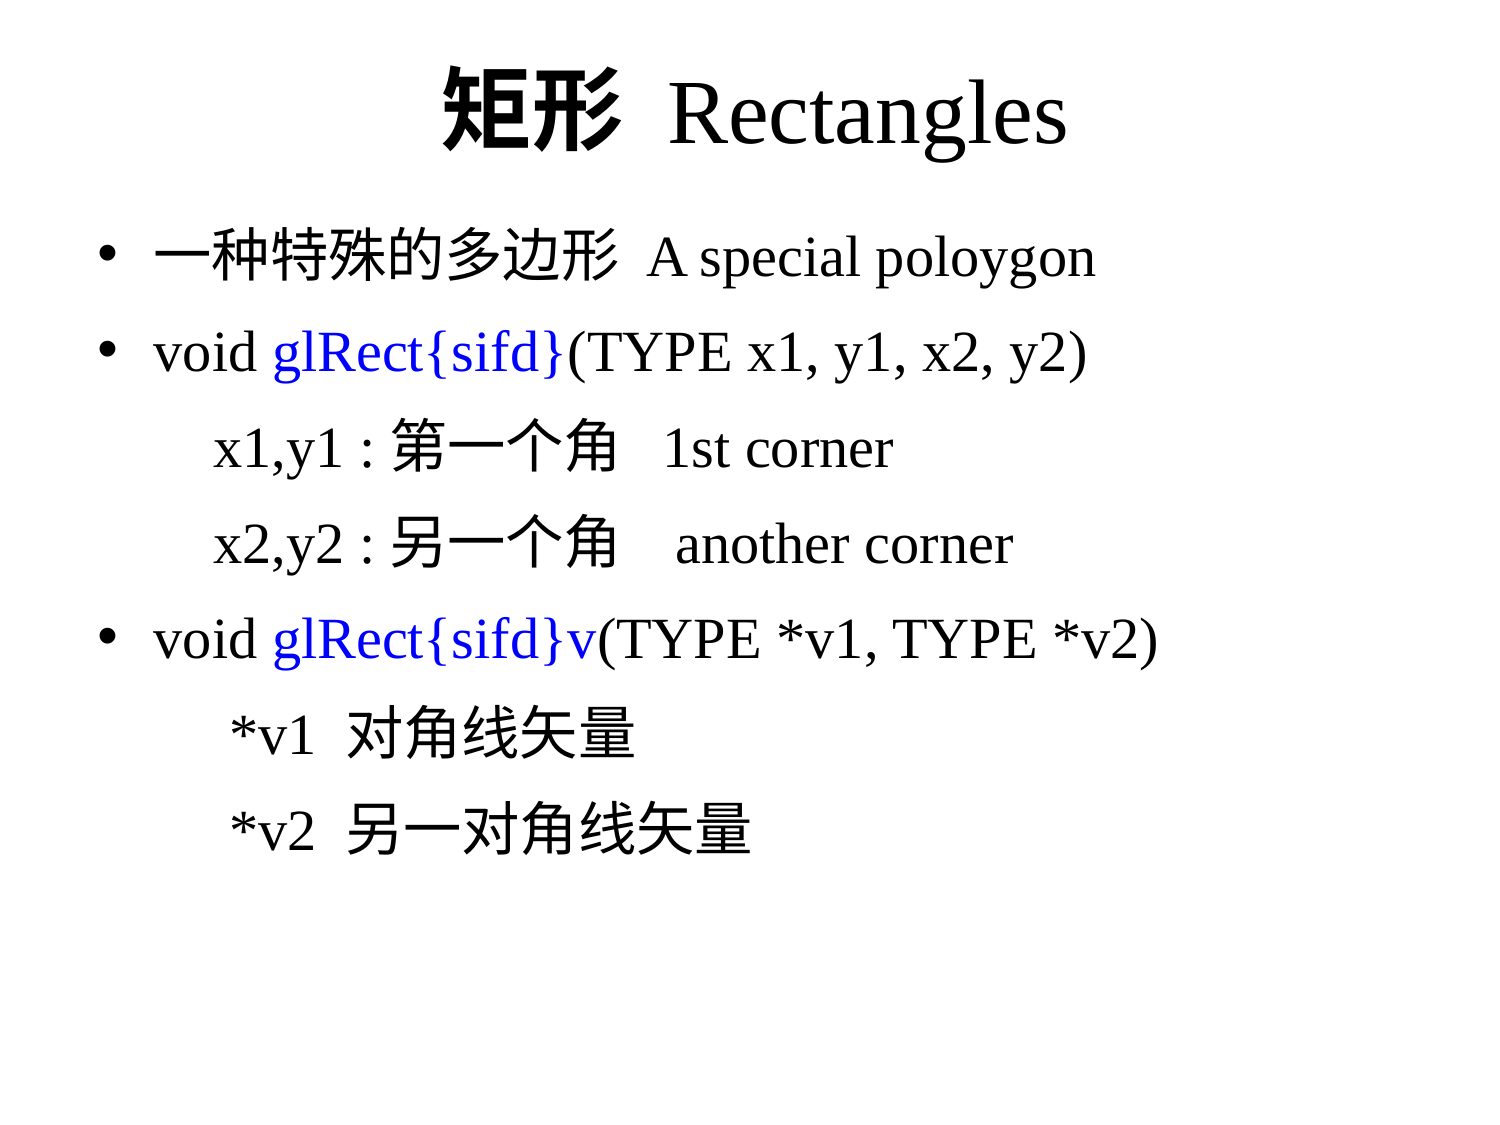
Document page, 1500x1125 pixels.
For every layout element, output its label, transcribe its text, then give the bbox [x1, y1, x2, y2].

title 矩形 Rectangles [174, 78, 1337, 136]
list 一种特殊的多边形 A special poloygon void glRect{sifd}(TYPE x1, y1, x2, y2) x1,y1 :第一个角 1st corner x2,y2 :另一个角 another corner void glRect{sifd}v(TYPE *v1, TYPE *v2) *v1 对角线矢量 *v2 另一对角线矢量 [82, 196, 1429, 894]
